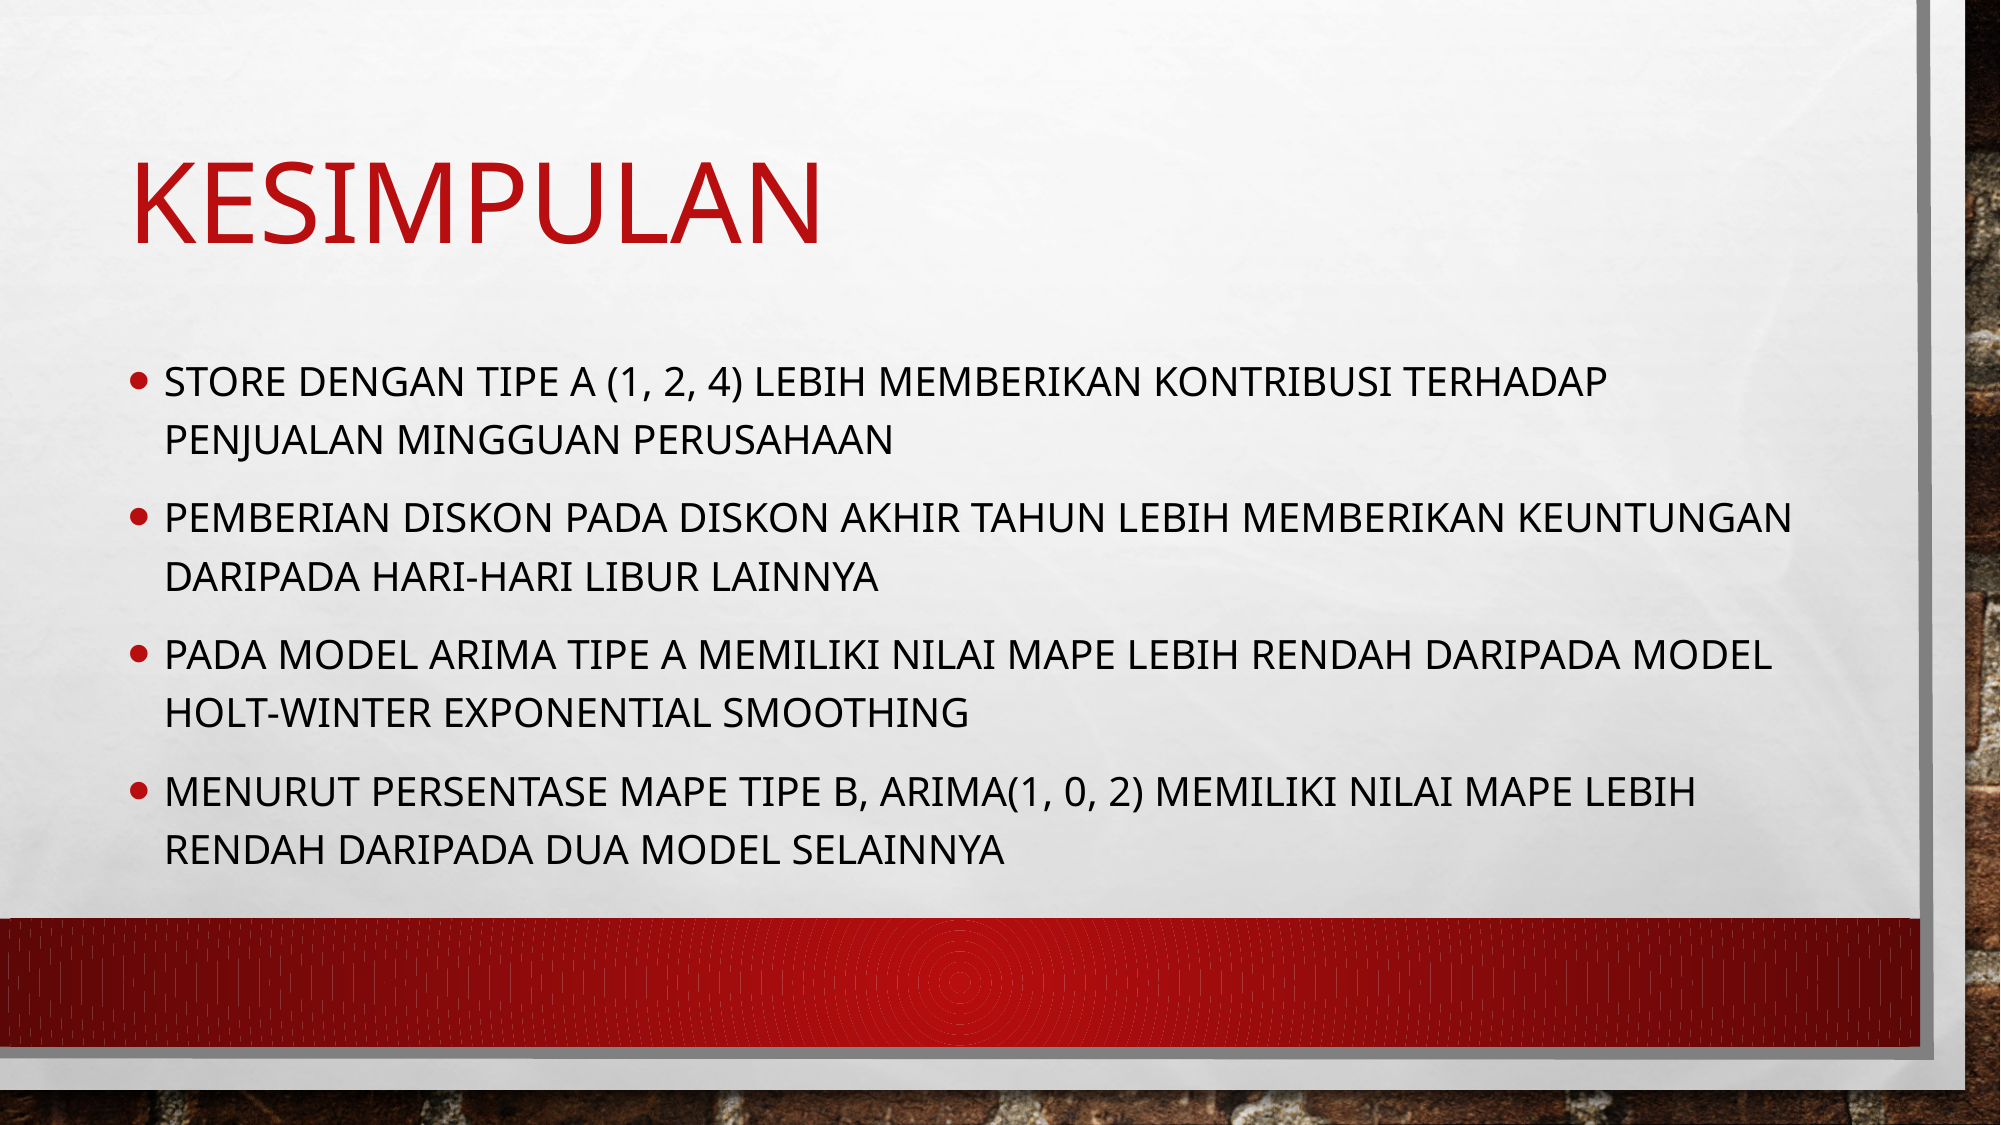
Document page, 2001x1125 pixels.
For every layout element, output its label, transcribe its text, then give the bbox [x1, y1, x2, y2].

title kesimpulan [112, 112, 1818, 302]
list Store dengan tipe a (1, 2, 4) lebih memberikan kontribusi terhadap penjualan mingguan perusahaan Pemberian diskon pada diskon akhir tahun lebih memberikan keuntungan daripada hari-hari libur lainnya Pada model arima tipe a memiliki nilai mape lebih rendah daripada model holt-winter exponential smoothing Menurut persentase mape tipe b, arima(1, 0, 2) memiliki nilai mape lebih rendah daripada dua model selainnya [112, 338, 1818, 882]
picture [0, 0, 2000, 1125]
